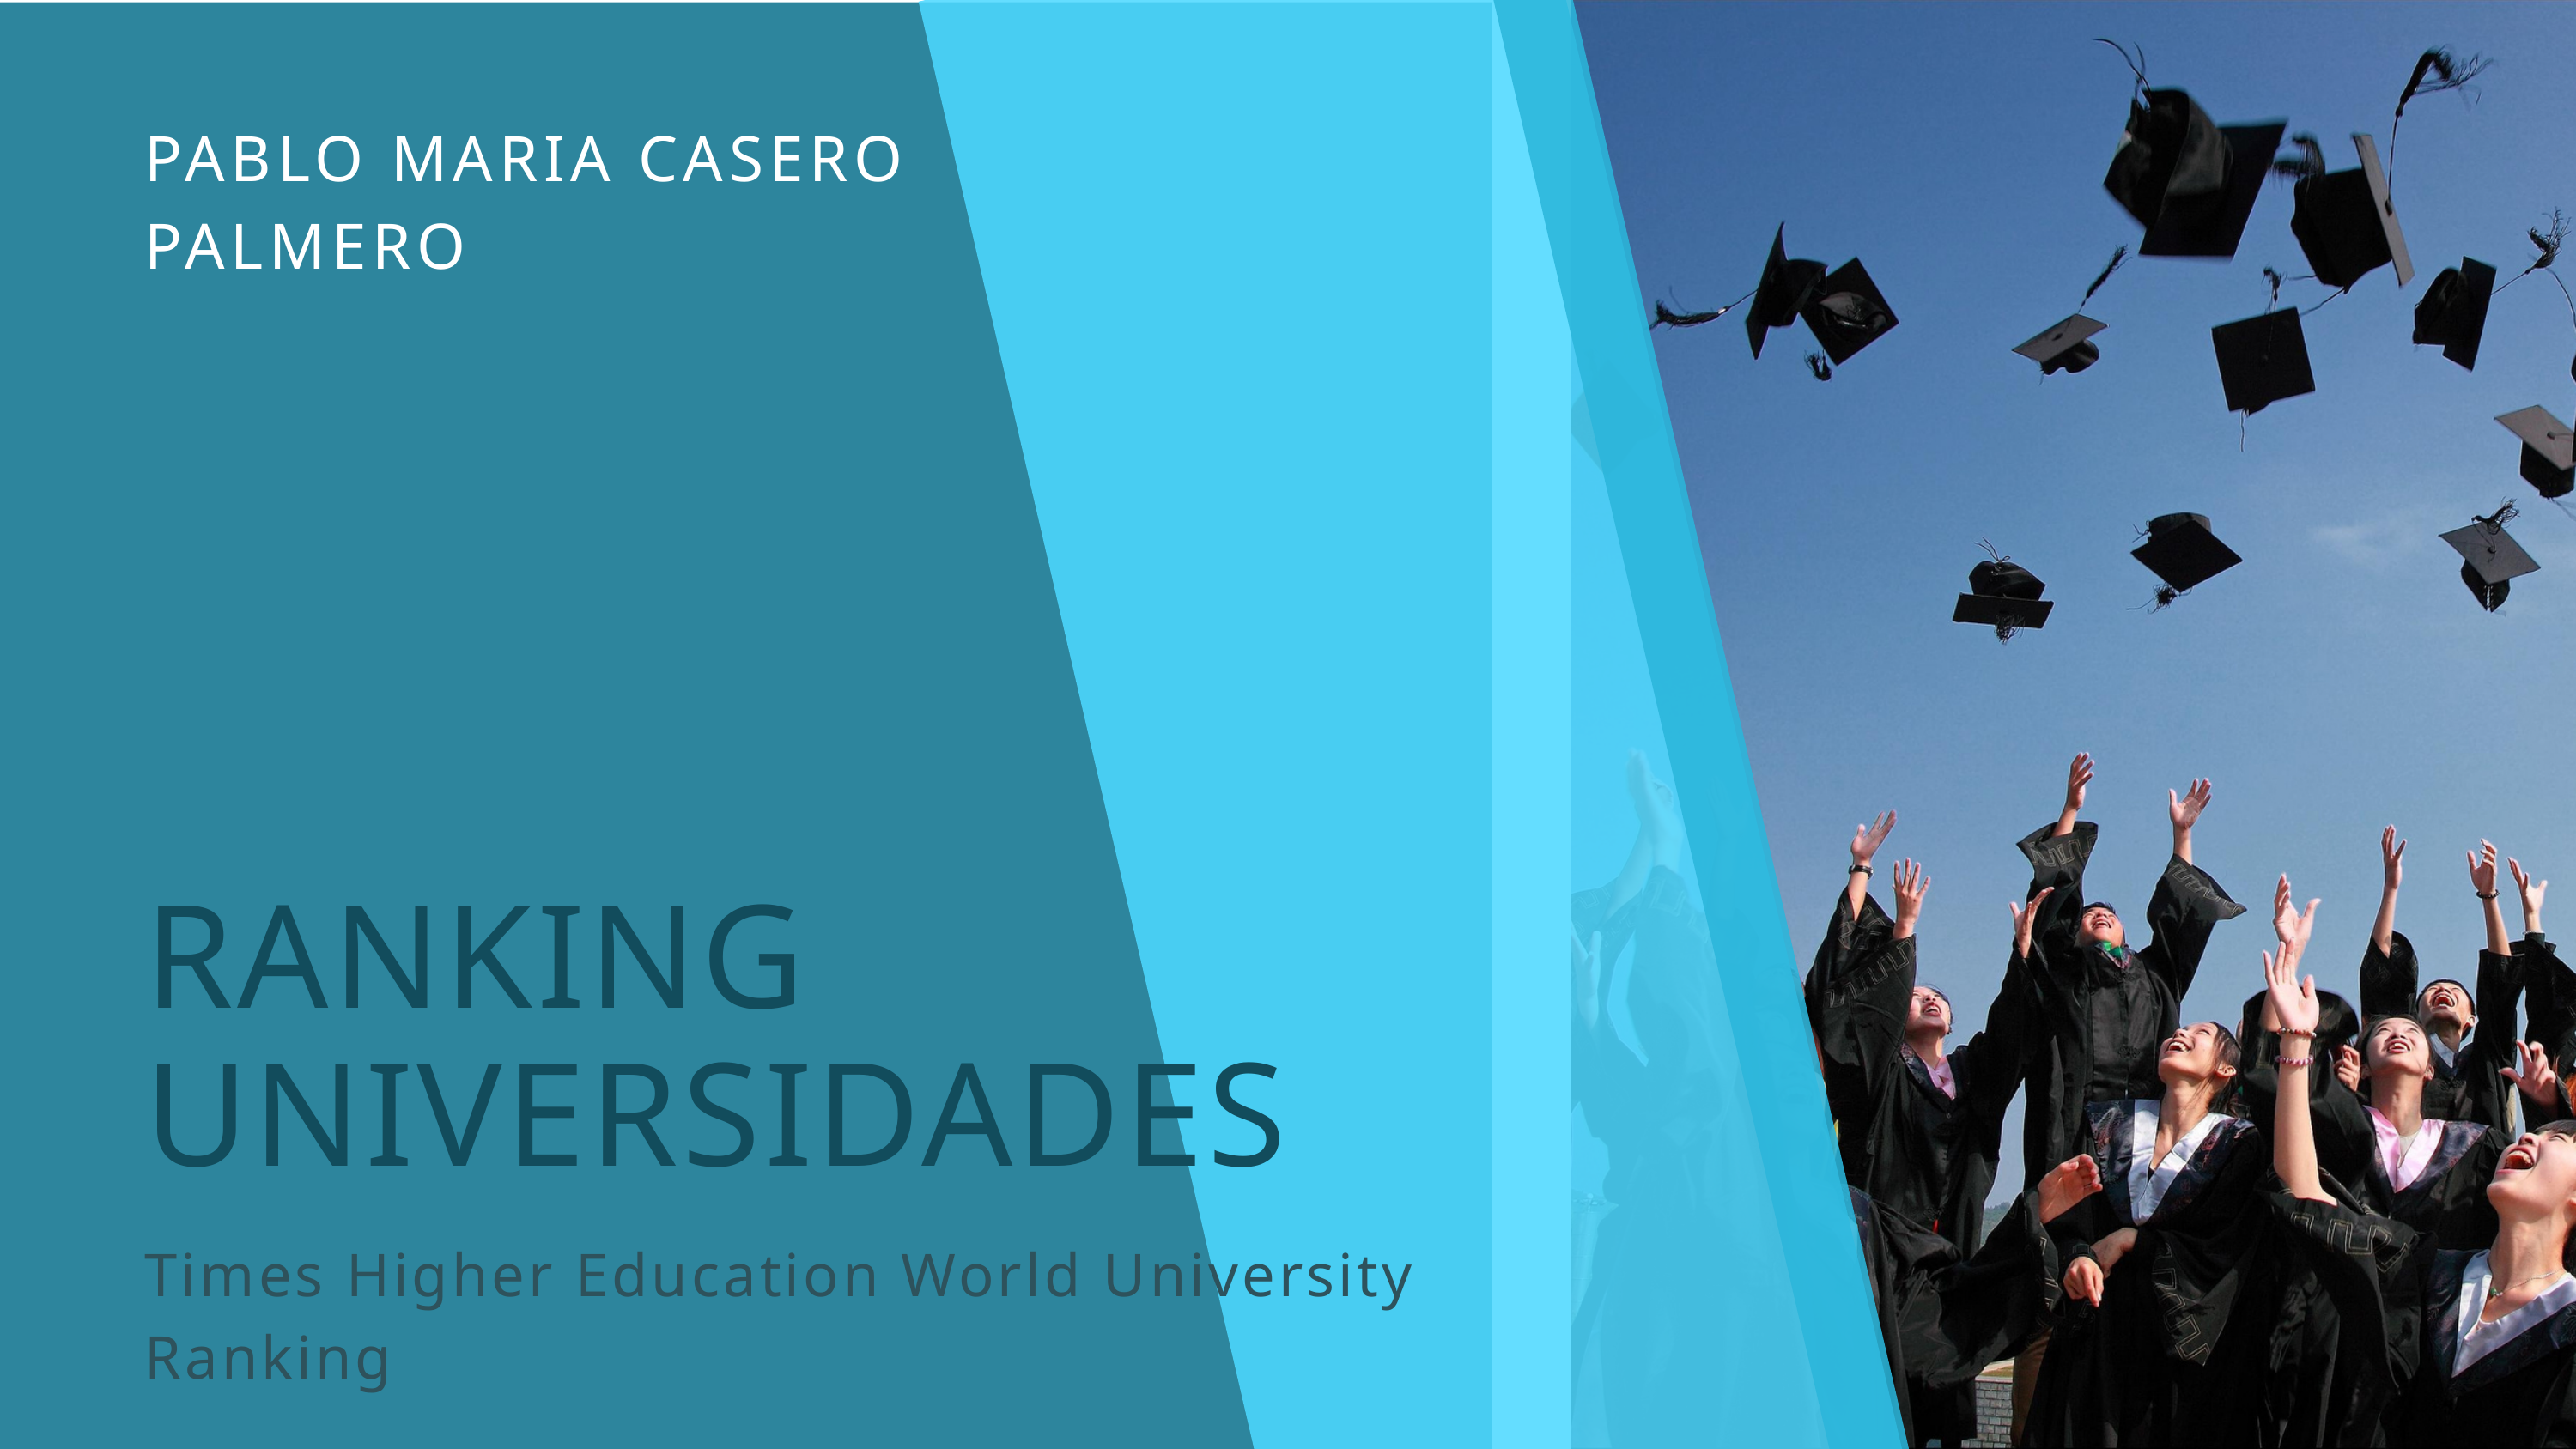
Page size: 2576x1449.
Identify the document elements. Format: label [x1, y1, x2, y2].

text_box [144, 872, 1506, 1304]
text_box [0, 0, 1728, 1449]
picture [1728, 0, 2576, 1449]
